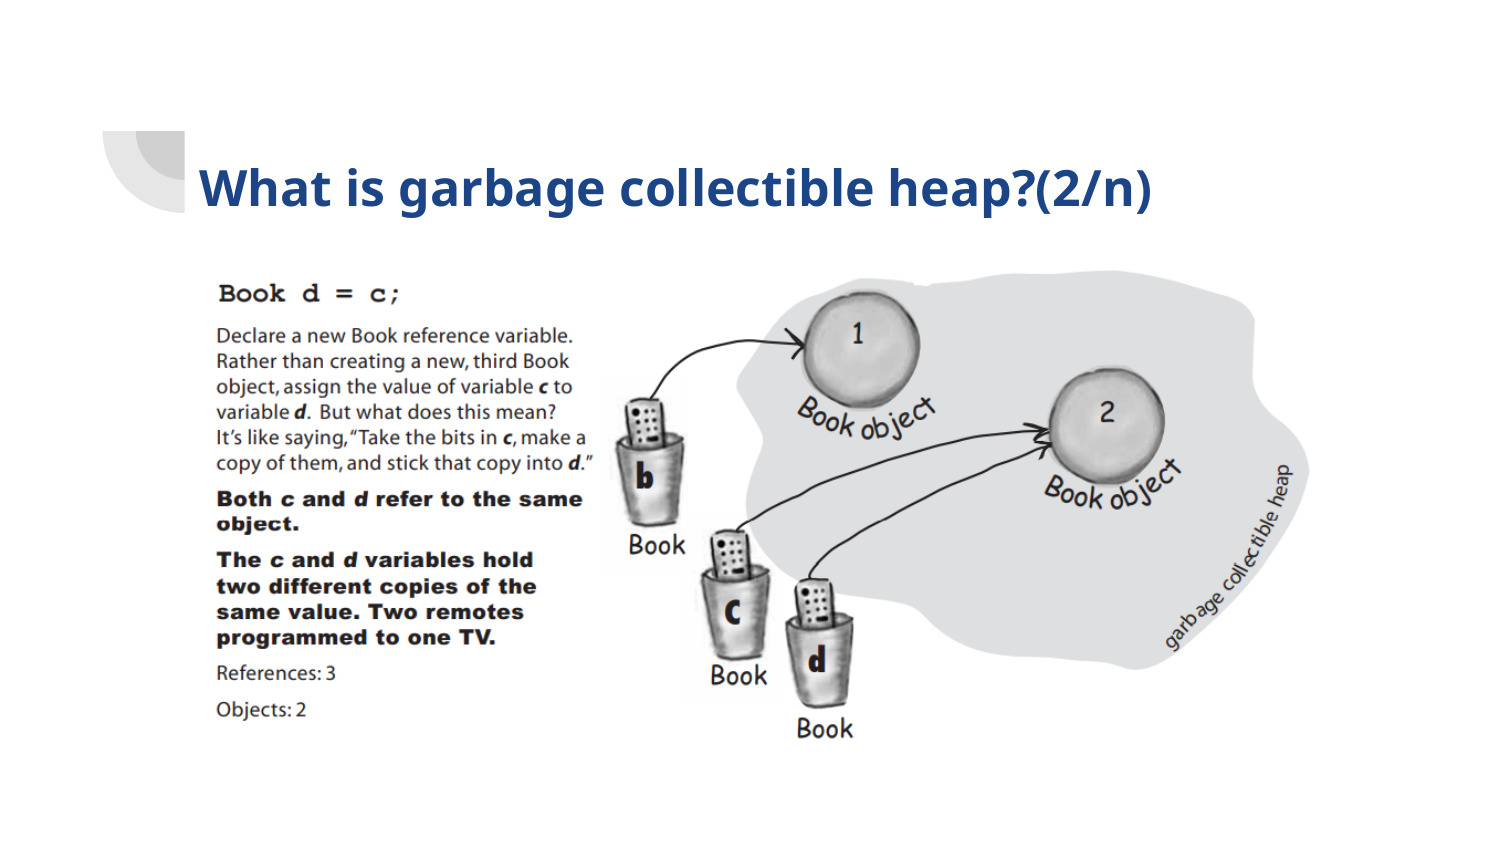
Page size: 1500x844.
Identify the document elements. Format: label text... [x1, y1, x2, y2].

title What is garbage collectible heap?(2/n) [184, 132, 1397, 222]
picture [209, 264, 1321, 743]
